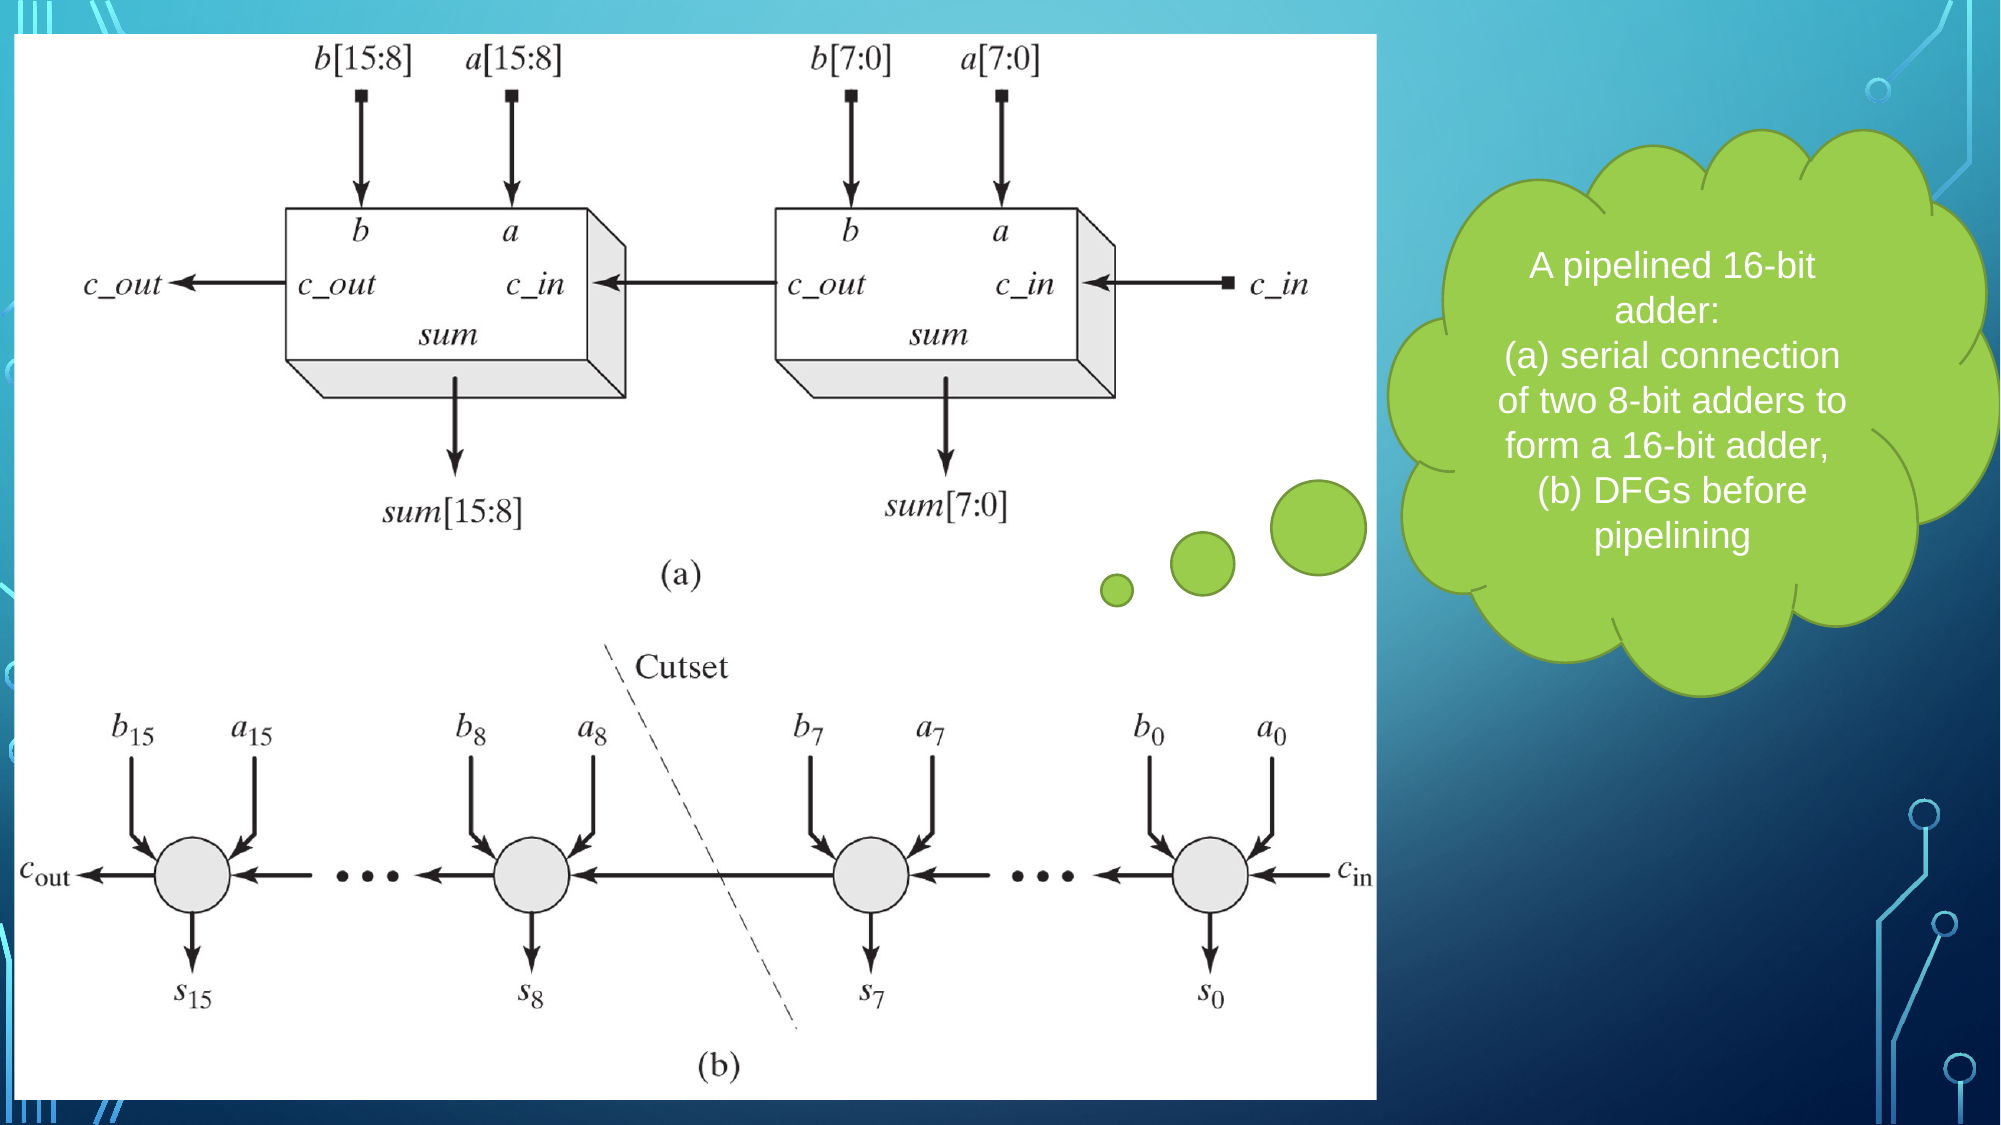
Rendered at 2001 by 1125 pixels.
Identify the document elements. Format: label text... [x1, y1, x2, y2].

picture [14, 34, 1377, 1101]
text_box A pipelined 16-bit adder: (a) serial connection of two 8-bit adders to form a 16-bit adder, (b) DFGs before pipelining [1386, 128, 2000, 699]
